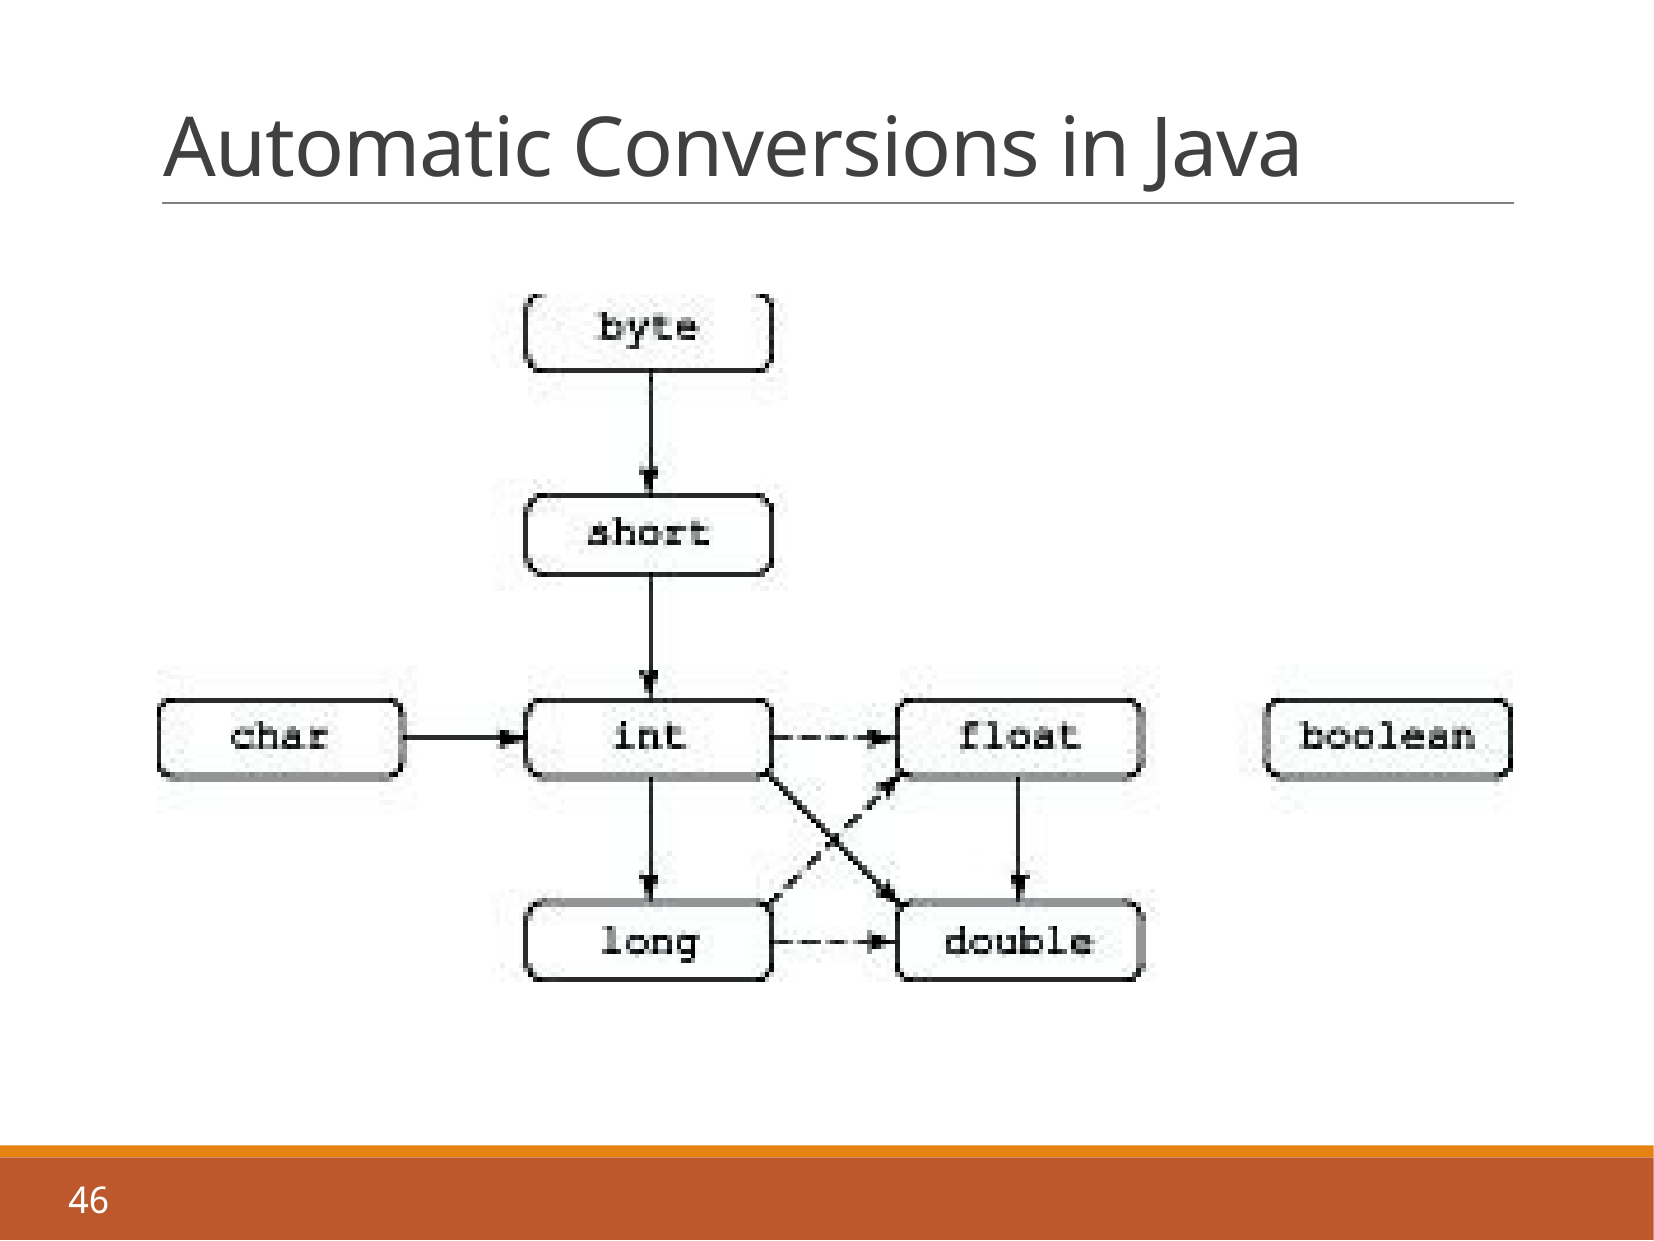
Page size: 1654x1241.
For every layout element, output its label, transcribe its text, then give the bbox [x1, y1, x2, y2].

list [157, 293, 1514, 982]
slide_number 46 [0, 1168, 178, 1235]
title Automatic Conversions in Java [148, 51, 1513, 201]
